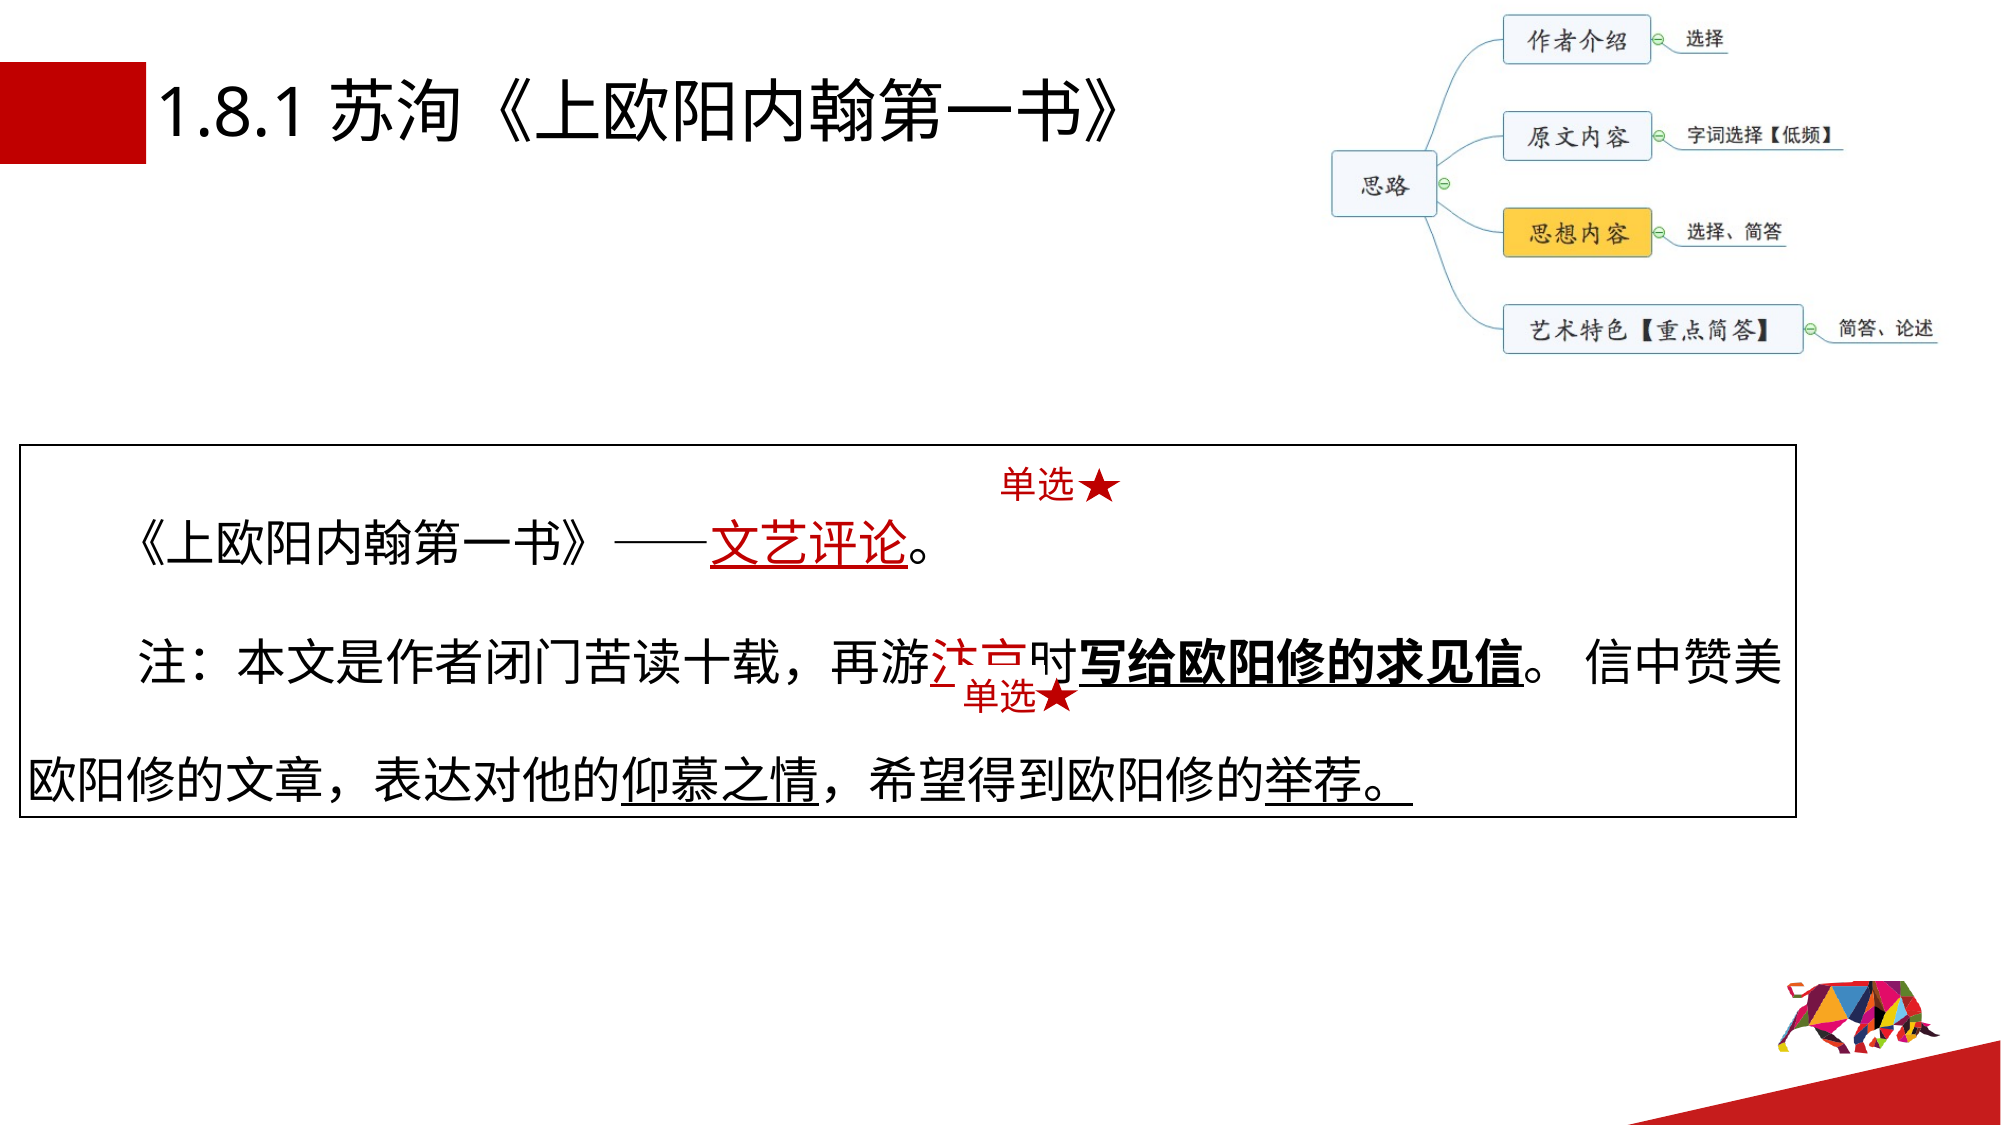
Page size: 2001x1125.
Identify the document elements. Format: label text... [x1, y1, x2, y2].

text_box [1077, 468, 1121, 502]
text_box [1035, 677, 1078, 712]
picture [1764, 981, 1941, 1059]
list 《上欧阳内翰第一书》——文艺评论。 注：本文是作者闭门苦读十载，再游汴京时写给欧阳修的求见信。 信中赞美欧阳修的文章，表达对他的仰慕之情，希望得到欧阳修的举荐。 [19, 444, 1797, 818]
picture [1305, 0, 1971, 371]
title 1.8.1苏洵《上欧阳内翰第一书》 [147, 69, 1305, 157]
text_box 单选 [954, 665, 1045, 726]
text_box 单选 [992, 453, 1083, 514]
